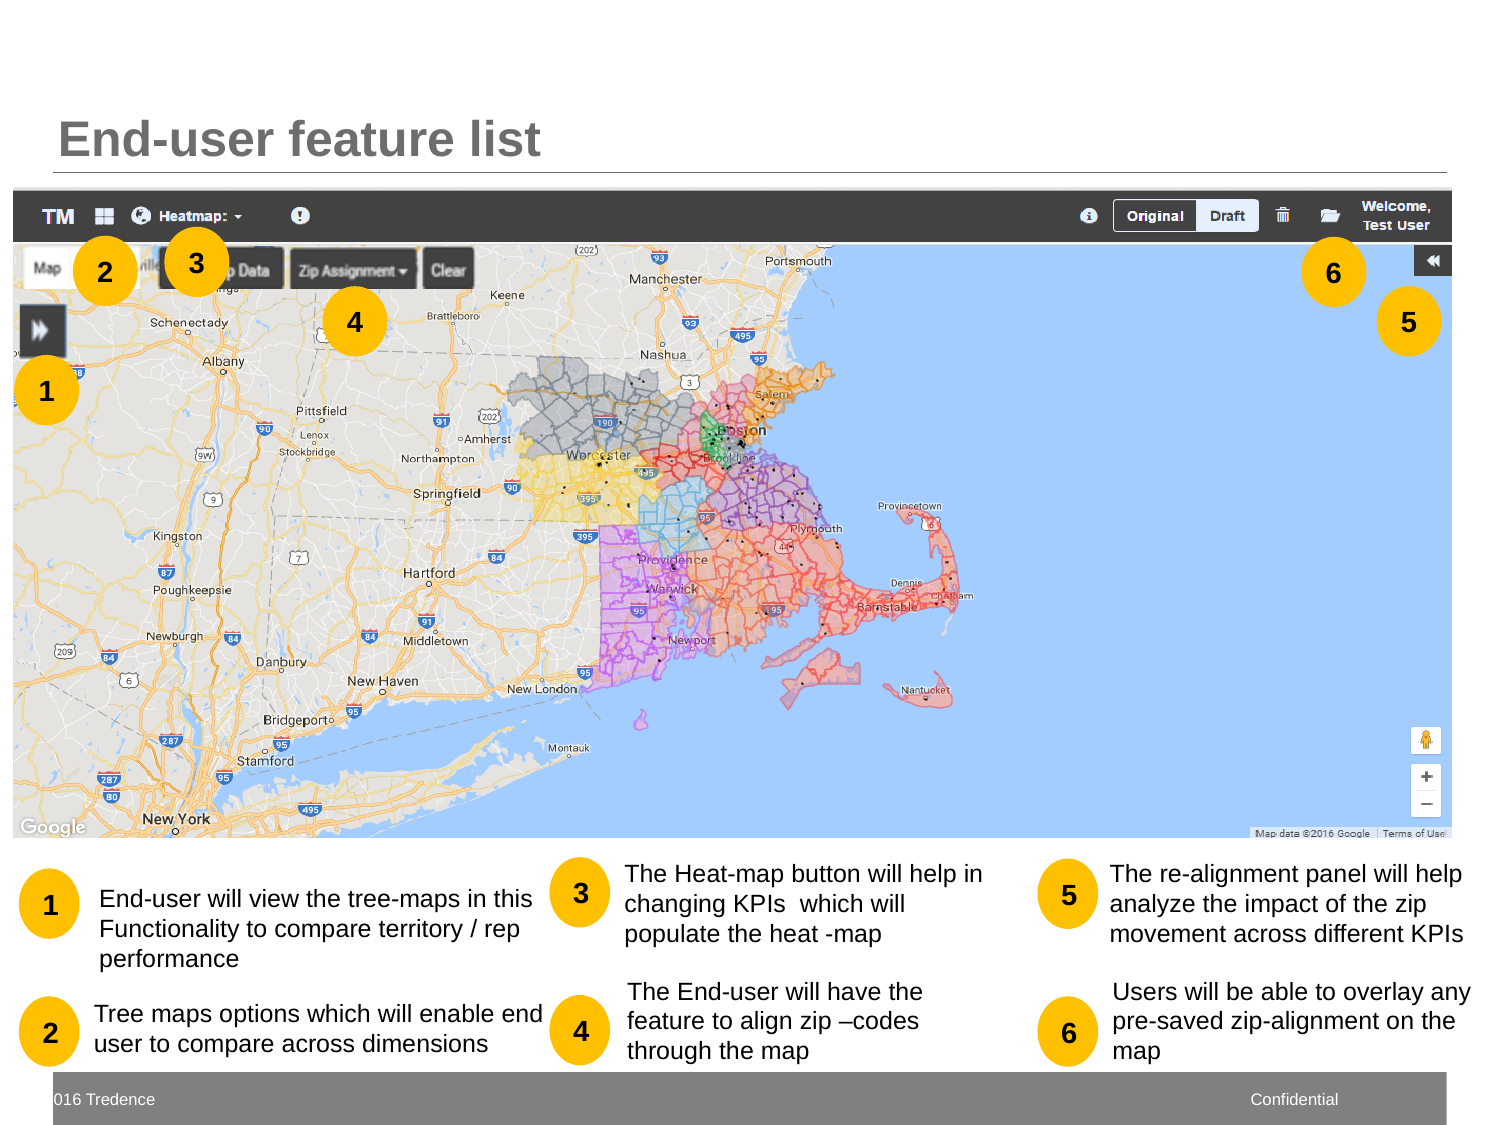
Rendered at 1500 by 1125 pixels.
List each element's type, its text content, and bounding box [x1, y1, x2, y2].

text_box Users will be able to overlay any pre-saved zip-alignment on the map [1097, 967, 1489, 1073]
title End-user feature list [57, 41, 1452, 167]
text_box Tree maps options which will enable end user to compare across dimensions [78, 990, 578, 1065]
text_box 6 [1037, 996, 1097, 1067]
text_box 2 [18, 996, 78, 1067]
text_box The re-alignment panel will help analyze the impact of the zip movement across different KPIs [1094, 850, 1486, 956]
text_box 1 [18, 868, 80, 939]
picture [13, 187, 1452, 838]
text_box The End-user will have the feature to align zip –codes through the map [612, 967, 1003, 1073]
text_box 4 [575, 994, 611, 1066]
text_box 5 [1037, 858, 1094, 929]
text_box The Heat-map button will help in changing KPIs which will populate the heat -map [609, 850, 1000, 956]
text_box 3 [550, 857, 609, 928]
text_box End-user will view the tree-maps in this Functionality to compare territory / rep performance [84, 874, 550, 980]
